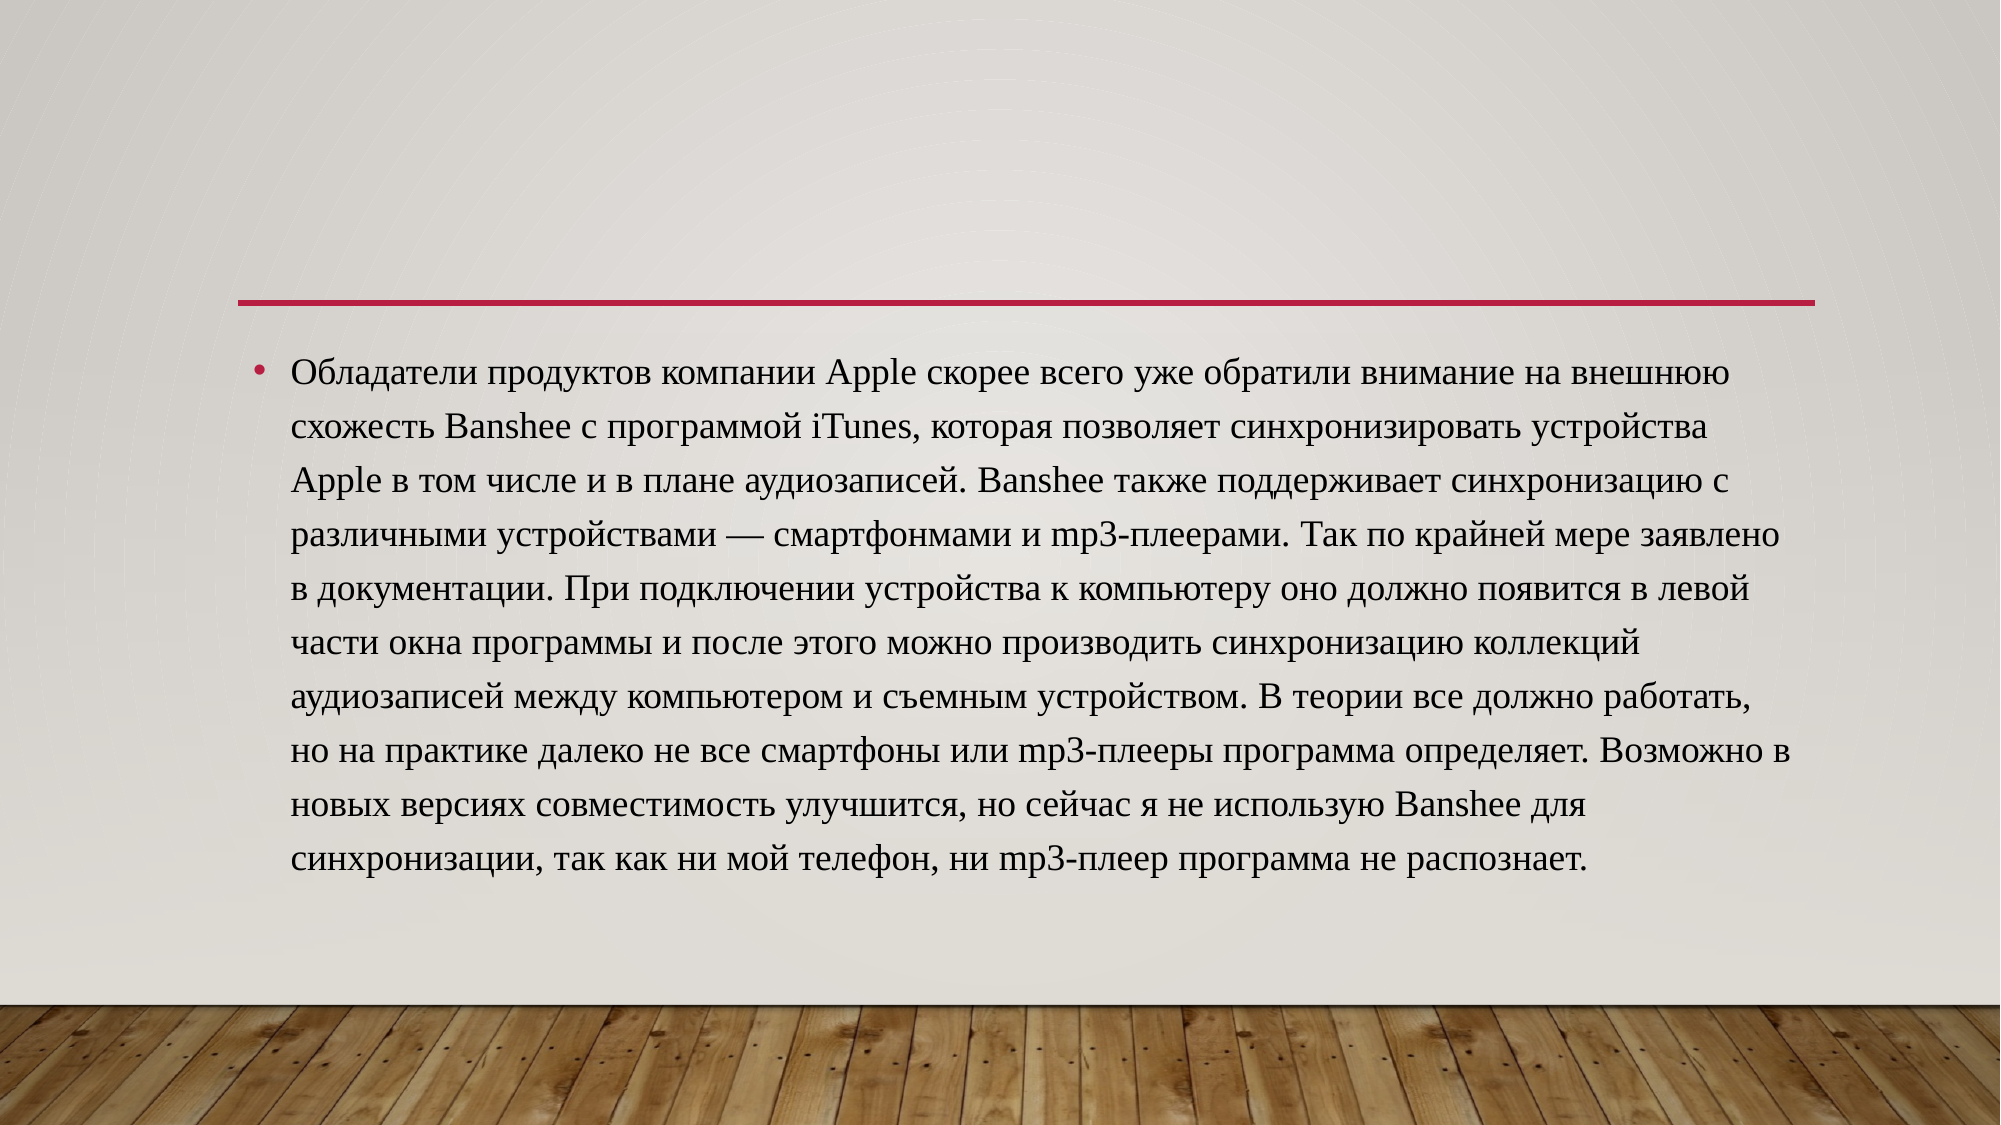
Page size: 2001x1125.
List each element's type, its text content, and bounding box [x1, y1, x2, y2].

list Обладатели продуктов компании Apple скорее всего уже обратили внимание на внешнюю схожесть Banshee с программой iTunes, которая позволяет синхронизировать устройства Apple в том числе и в плане аудиозаписей. Banshee также поддерживает синхронизацию с различными устройствами — смартфонмами и mp3-плеерами. Так по крайней мере заявлено в документации. При подключении устройства к компьютеру оно должно появится в левой части окна программы и после этого можно производить синхронизацию коллекций аудиозаписей между компьютером и съемным устройством. В теории все должно работать, но на практике далеко не все смартфоны или mp3-плееры программа определяет. Возможно в новых версиях совместимость улучшится, но сейчас я не использую Banshee для синхронизации, так как ни мой телефон, ни mp3-плеер программа не распознает. [238, 330, 1814, 897]
picture [0, 1005, 2000, 1125]
